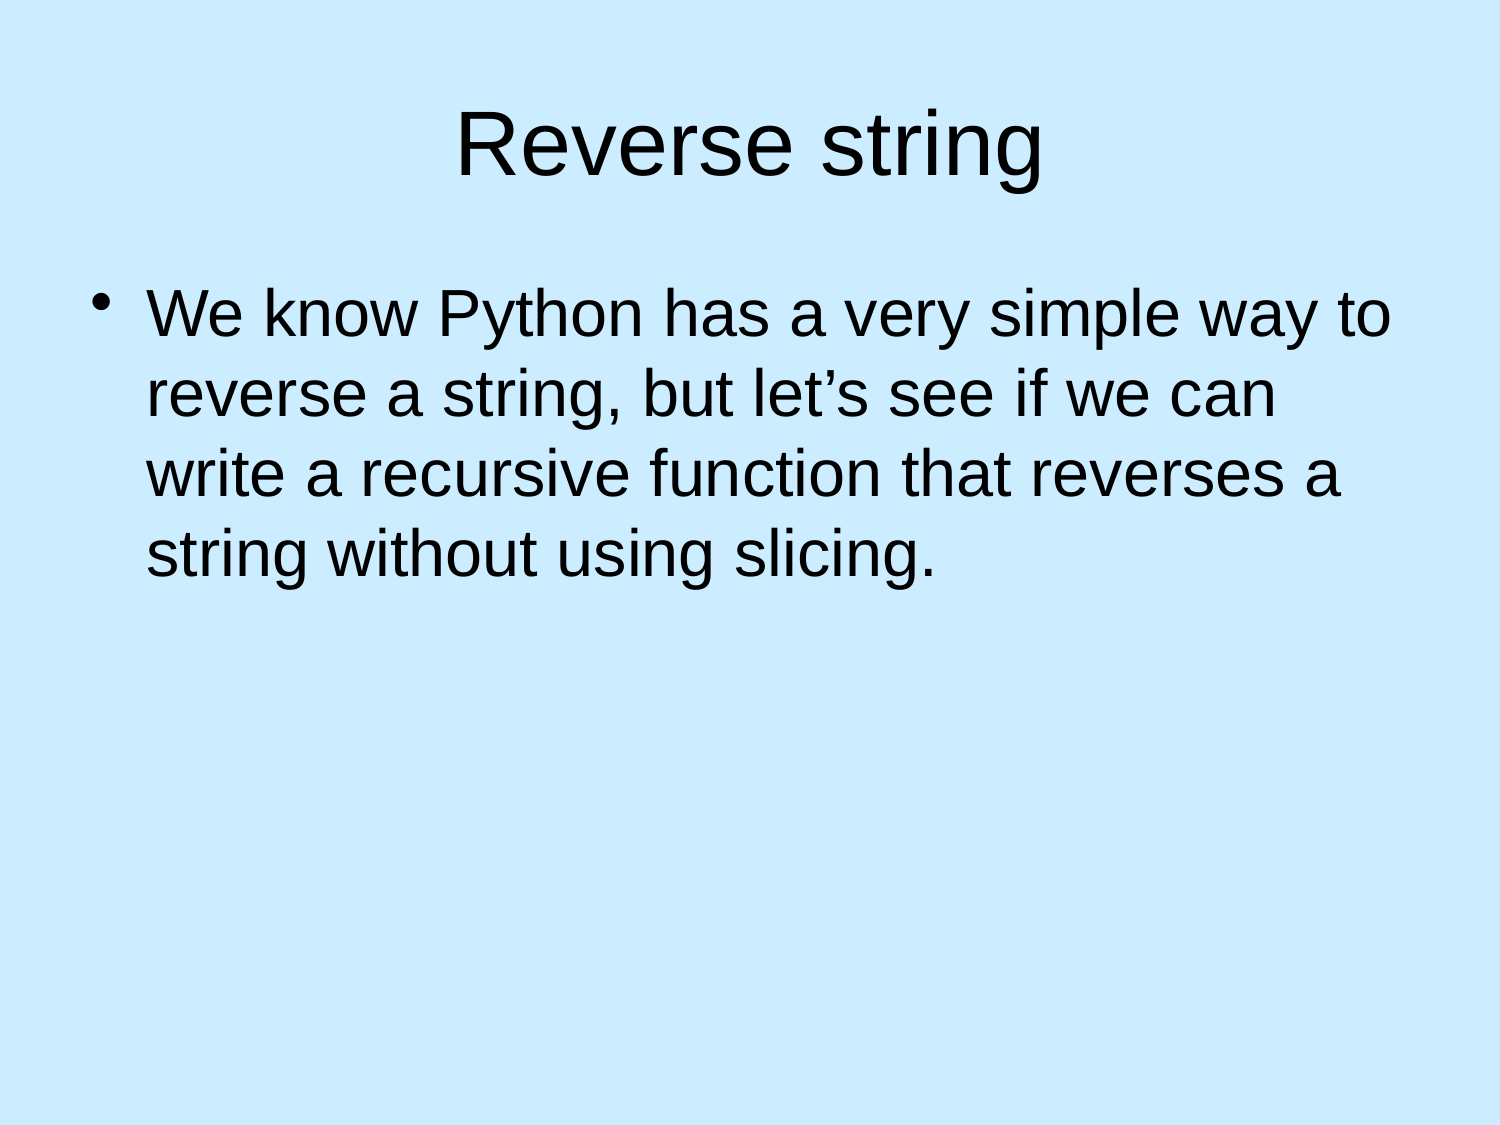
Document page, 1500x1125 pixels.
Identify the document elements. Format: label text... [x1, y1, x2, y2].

list We know Python has a very simple way to reverse a string, but let’s see if we can write a recursive function that reverses a string without using slicing. [75, 262, 1425, 1005]
title Reverse string [75, 45, 1425, 233]
